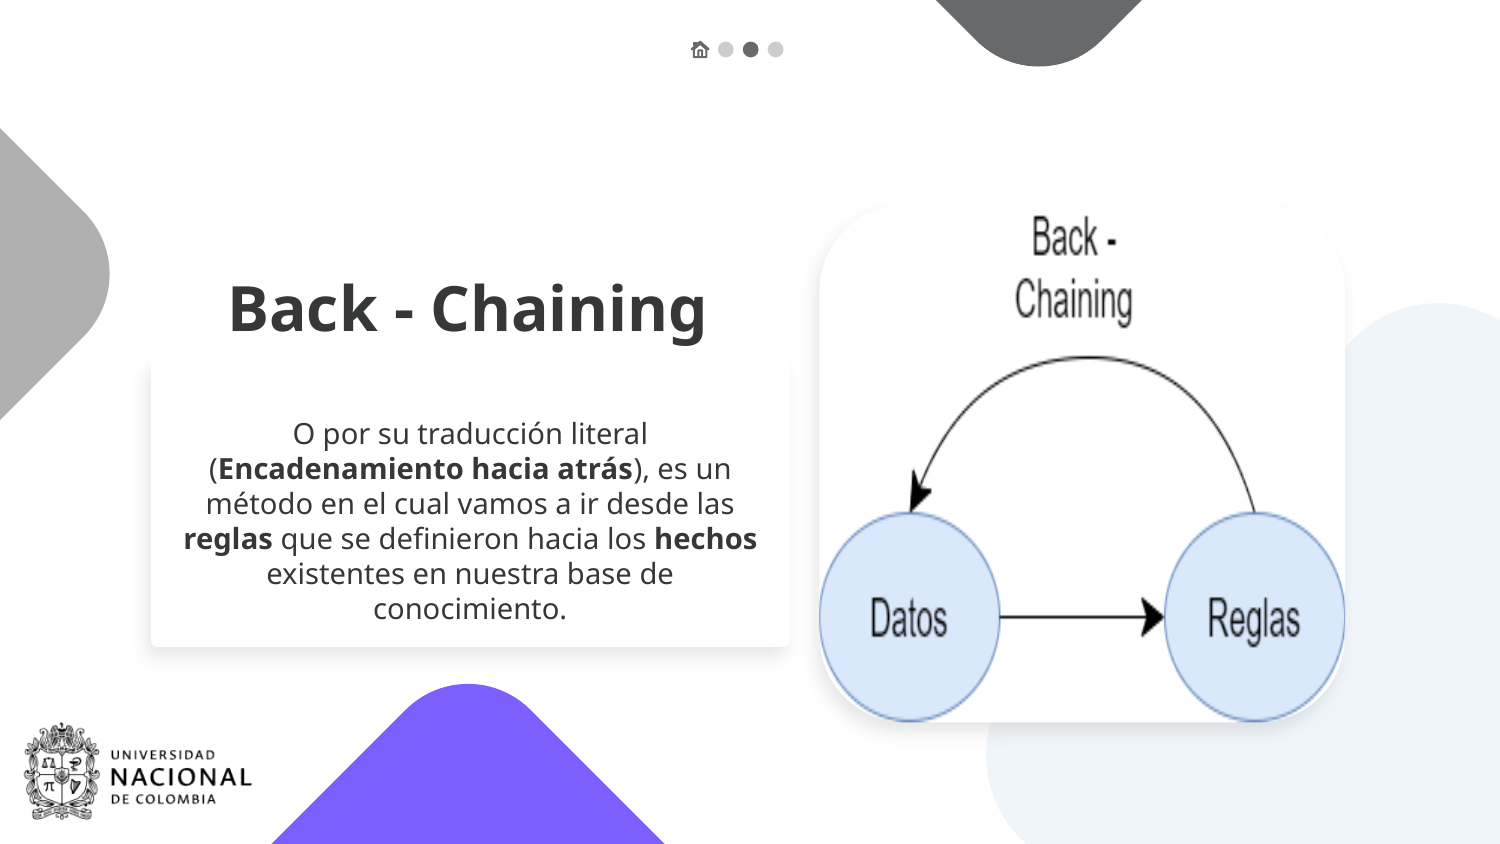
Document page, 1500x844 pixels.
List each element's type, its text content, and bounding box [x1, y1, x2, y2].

title Back - Chaining [154, 267, 782, 359]
text_box [742, 41, 759, 58]
text_box [691, 41, 709, 58]
subtitle O por su traducción literal (Encadenamiento hacia atrás), es un método en el cual vamos a ir desde las reglas que se definieron hacia los hechos existentes en nuestra base de conocimiento. [151, 359, 790, 647]
text_box [717, 41, 734, 58]
picture [0, 698, 276, 844]
picture [819, 204, 1346, 723]
text_box [767, 41, 784, 58]
